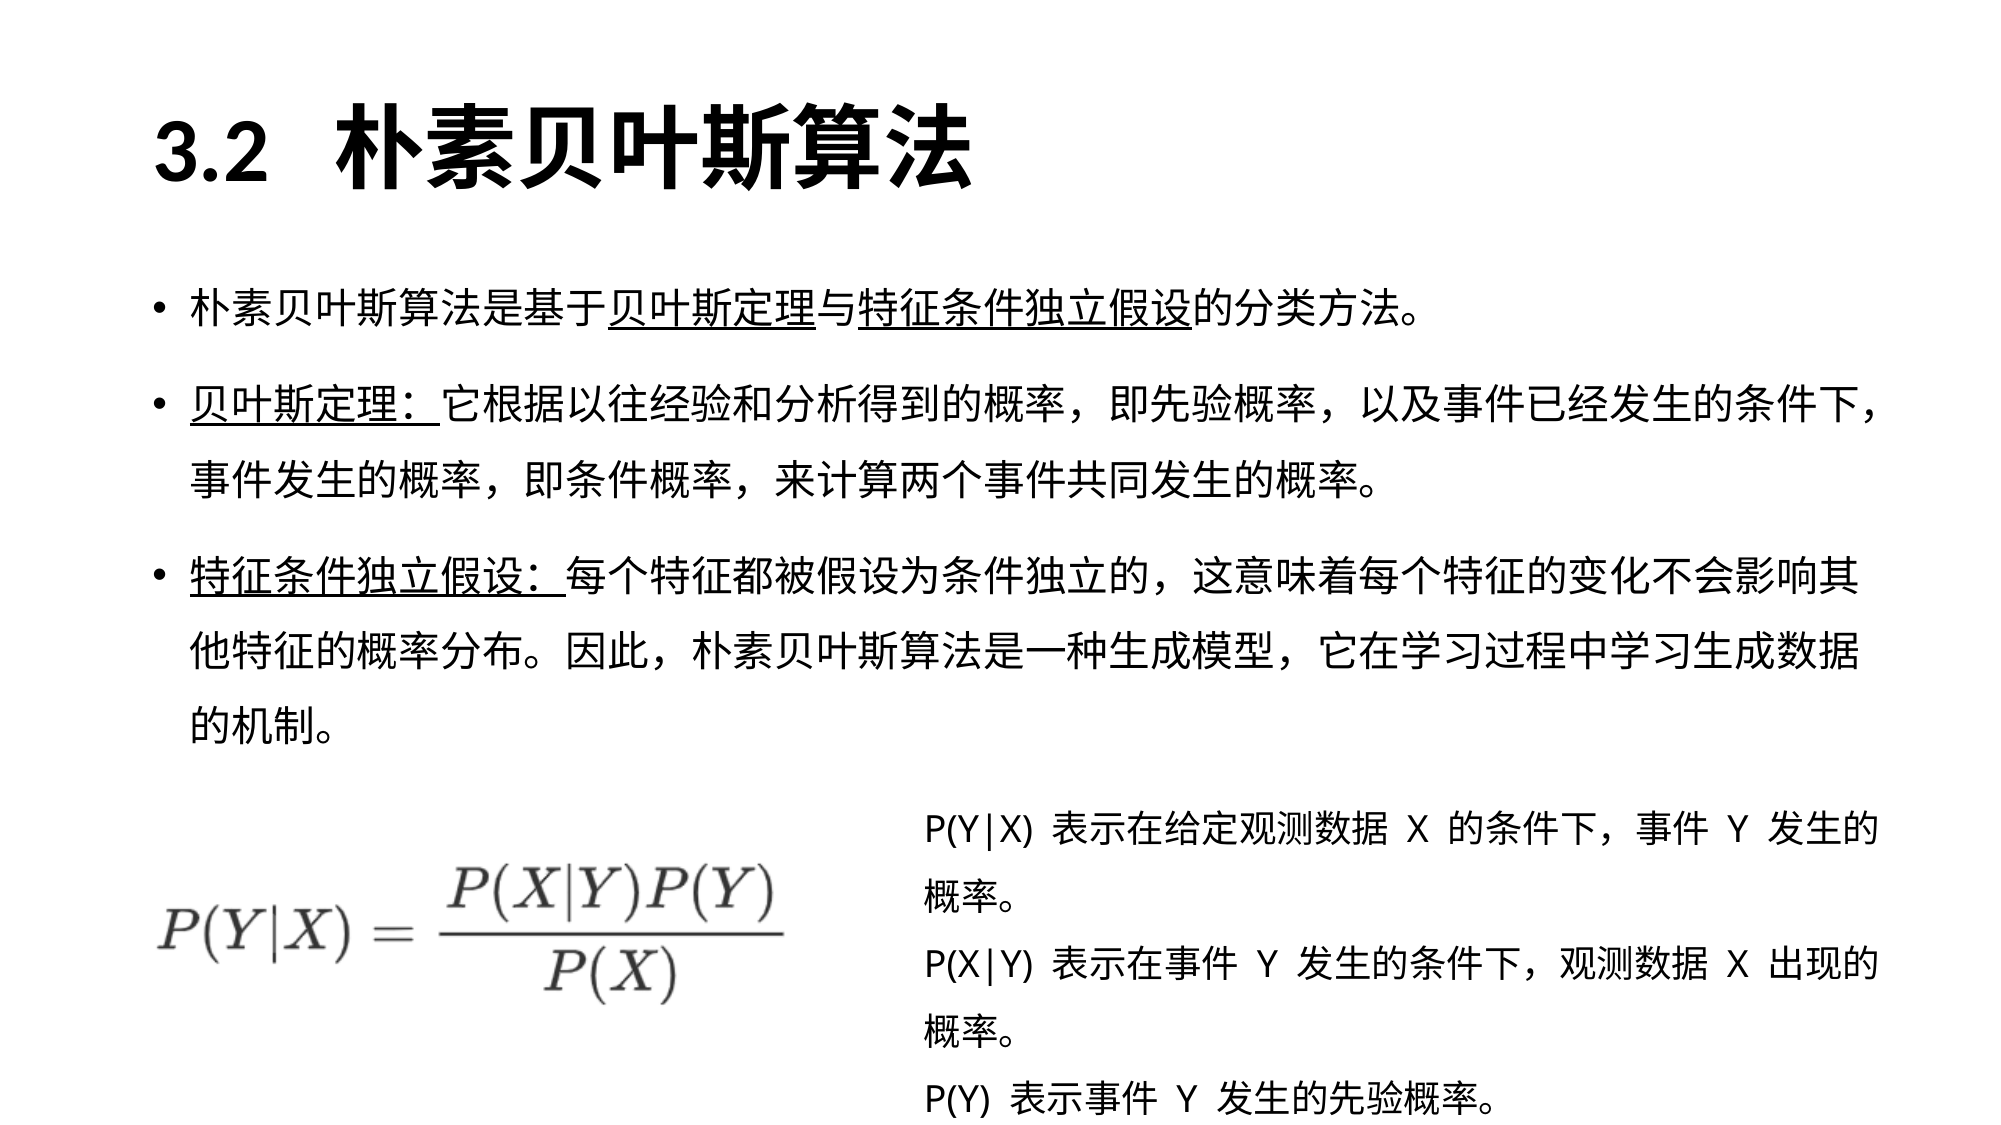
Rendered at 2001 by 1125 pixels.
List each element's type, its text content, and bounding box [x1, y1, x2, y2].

text_box 3.2 朴素贝叶斯算法 [137, 42, 1863, 260]
picture [137, 828, 819, 1034]
text_box P(Y|X) 表示在给定观测数据 X 的条件下，事件 Y 发生的概率。 P(X|Y) 表示在事件 Y 发生的条件下，观测数据 X 出现的概率。 P(Y) 表示事件 Y 发生的先验概率。 P(X) 表示观测数据 X 出现的概率。 [909, 775, 1927, 1125]
list 朴素贝叶斯算法是基于贝叶斯定理与特征条件独立假设的分类方法。 贝叶斯定理：它根据以往经验和分析得到的概率，即先验概率，以及事件已经发生的条件下，事件发生的概率，即条件概率，来计算两个事件共同发生的概率。 特征条件独立假设：每个特征都被假设为条件独立的，这意味着每个特征的变化不会影响其他特征的概率分布。因此，朴素贝叶斯算法是一种生成模型，它在学习过程中学习生成数据的机制。 [137, 249, 1909, 988]
